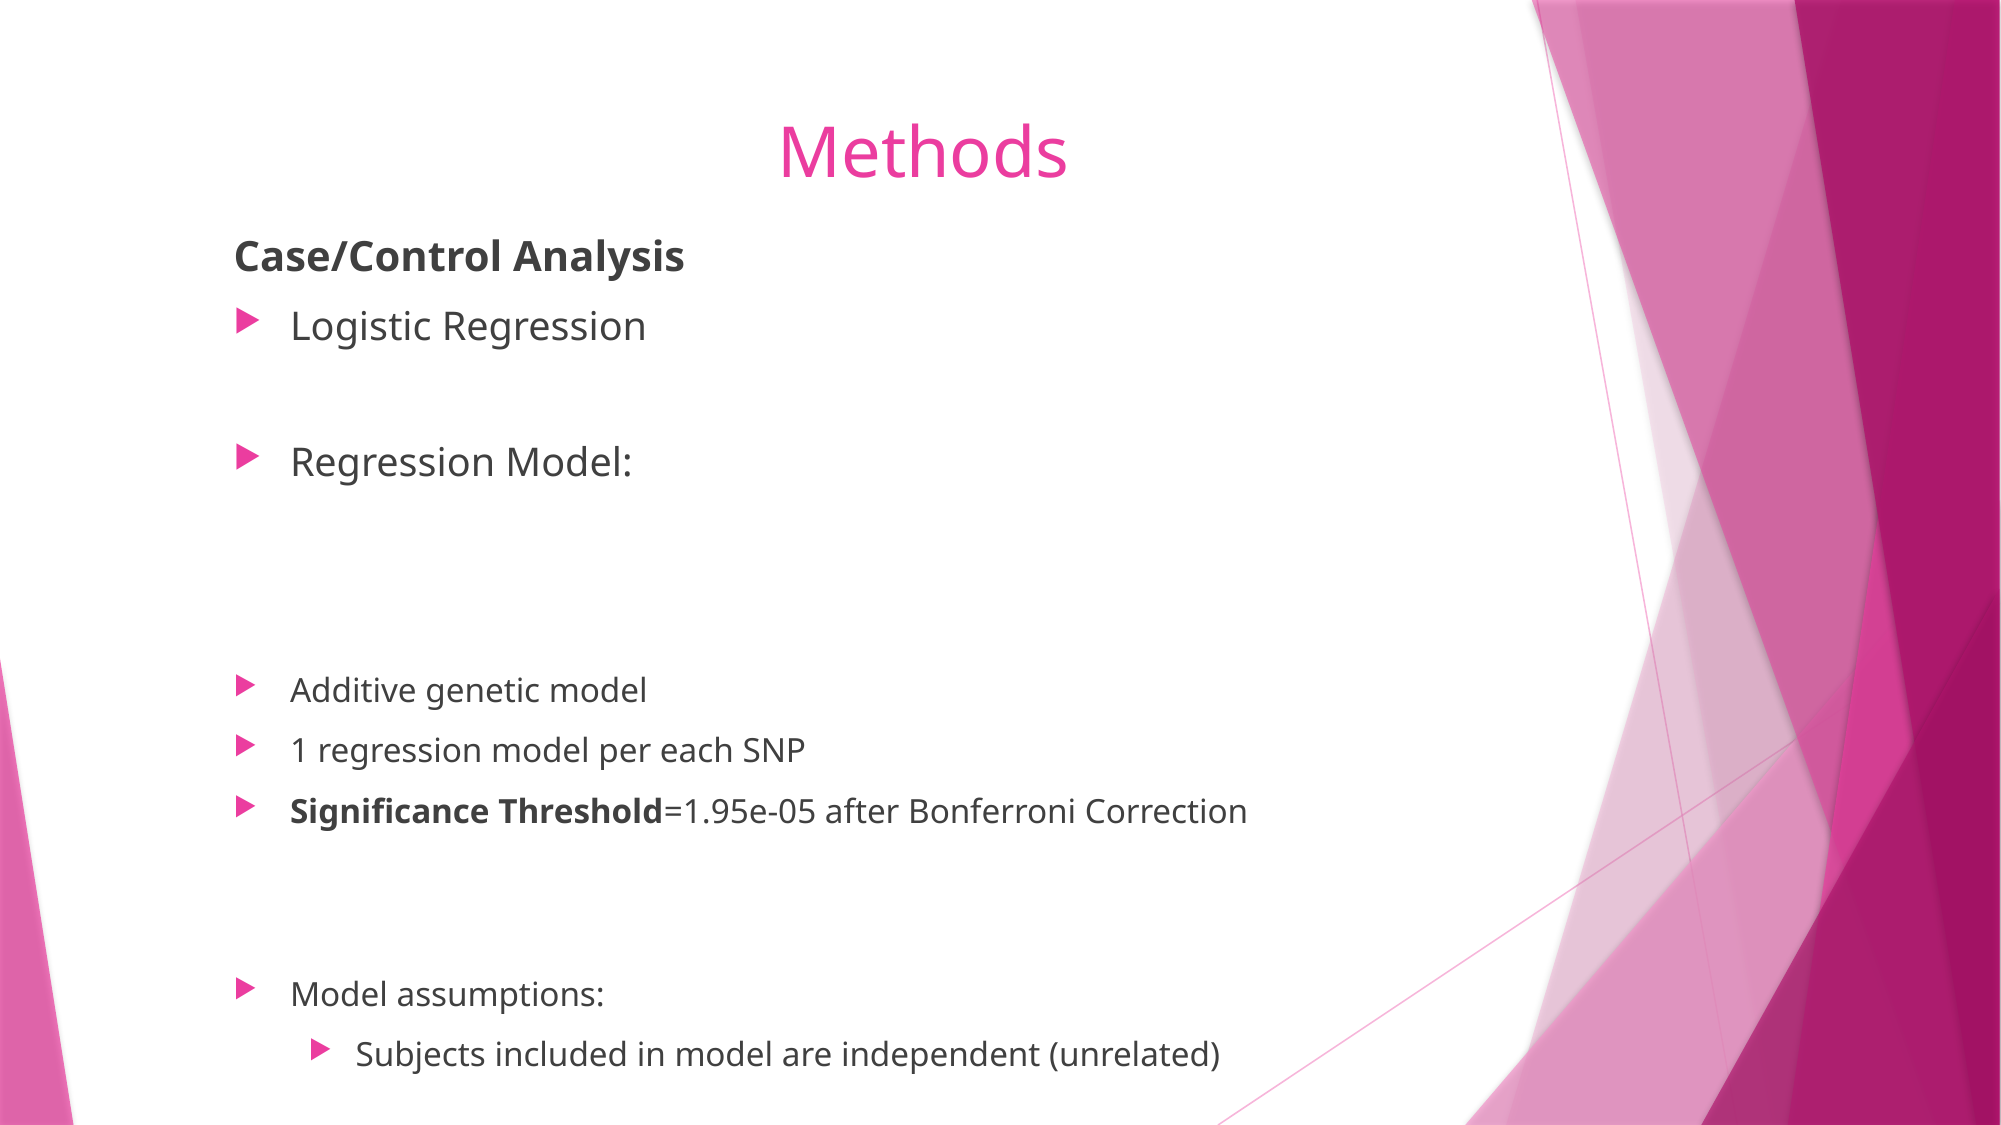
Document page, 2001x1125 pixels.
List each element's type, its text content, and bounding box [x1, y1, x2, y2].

title Methods [218, 99, 1629, 200]
text_box Additive genetic model 1 regression model per each SNP Significance Threshold=1.95e-05 after Bonferroni Correction Model assumptions: Subjects included in model are independent (unrelated) [218, 661, 1629, 979]
